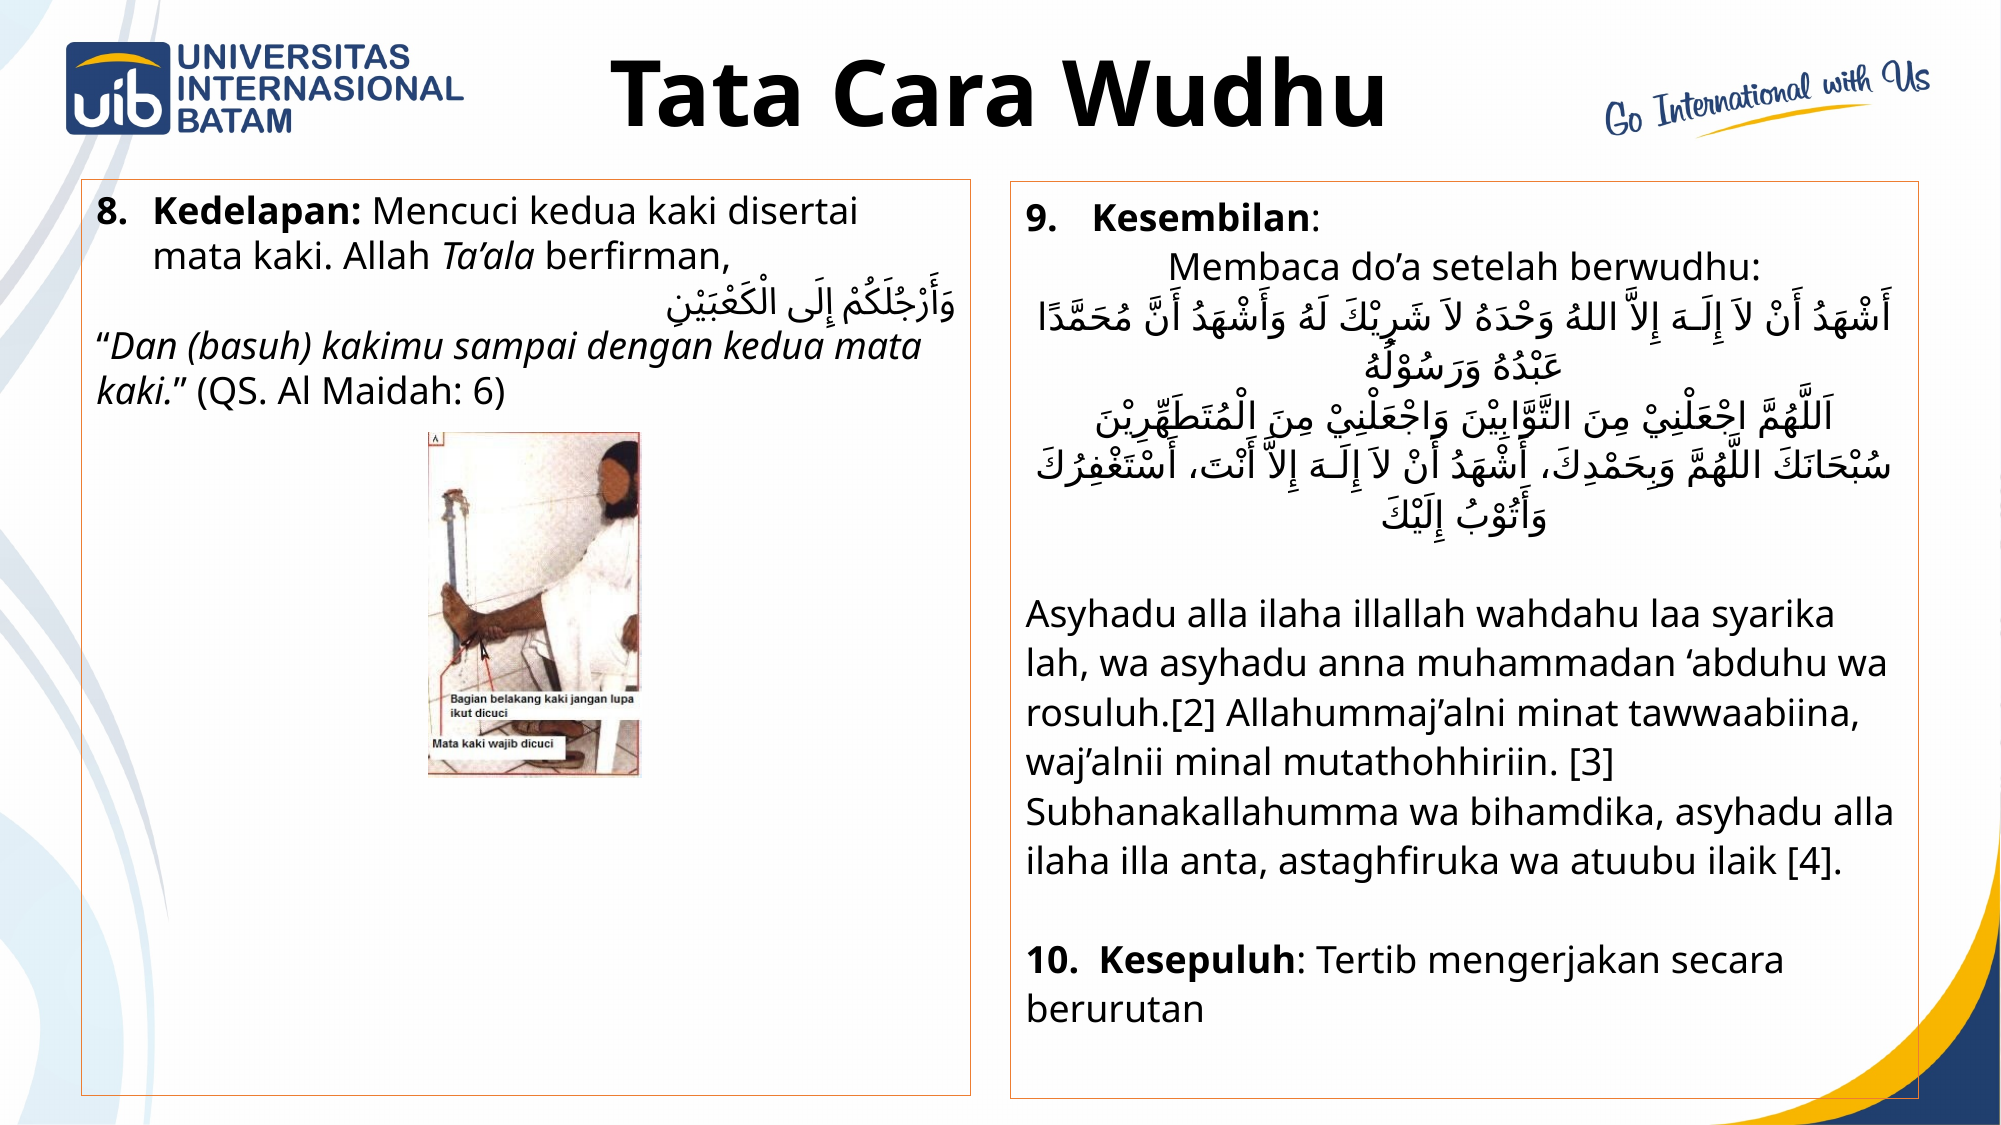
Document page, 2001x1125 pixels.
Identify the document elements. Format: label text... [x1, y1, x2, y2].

title Tata Cara Wudhu [515, 35, 1485, 159]
text_box Kesembilan: Membaca do’a setelah berwudhu: أَشْهَدُ أَنْ لاَ إِلَـهَ إِلاَّ اللهُ وَحْدَهُ لاَ شَرِيْكَ لَهُ وَأَشْهَدُ أَنَّ مُحَمَّدًا عَبْدُهُ وَرَسُوْلُهُ اَللَّهُمَّ اجْعَلْنِيْ مِنَ التَّوَّابِيْنَ وَاجْعَلْنِيْ مِنَ الْمُتَطَهِّرِيْنَ سُبْحَانَكَ اللَّهُمَّ وَبِحَمْدِكَ، أَشْهَدُ أَنْ لاَ إِلَـهَ إِلاَّ أَنْتَ، أَسْتَغْفِرُكَ وَأَتُوْبُ إِلَيْكَ Asyhadu alla ilaha illallah wahdahu laa syarika lah, wa asyhadu anna muhammadan ‘abduhu wa rosuluh.[2] Allahummaj’alni minat tawwaabiina, waj’alnii minal mutathohhiriin. [3] Subhanakallahumma wa bihamdika, asyhadu alla ilaha illa anta, astaghfiruka wa atuubu ilaik [4]. 10. Kesepuluh: Tertib mengerjakan secara berurutan [1010, 181, 1919, 1099]
picture [0, 0, 2001, 1125]
list Kedelapan: Mencuci kedua kaki disertai mata kaki. Allah Ta’ala berfirman, وَأَرْجُلَكُمْ إِلَى الْكَعْبَيْنِ “Dan (basuh) kakimu sampai dengan kedua mata kaki.” (QS. Al Maidah: 6) [81, 179, 971, 1096]
